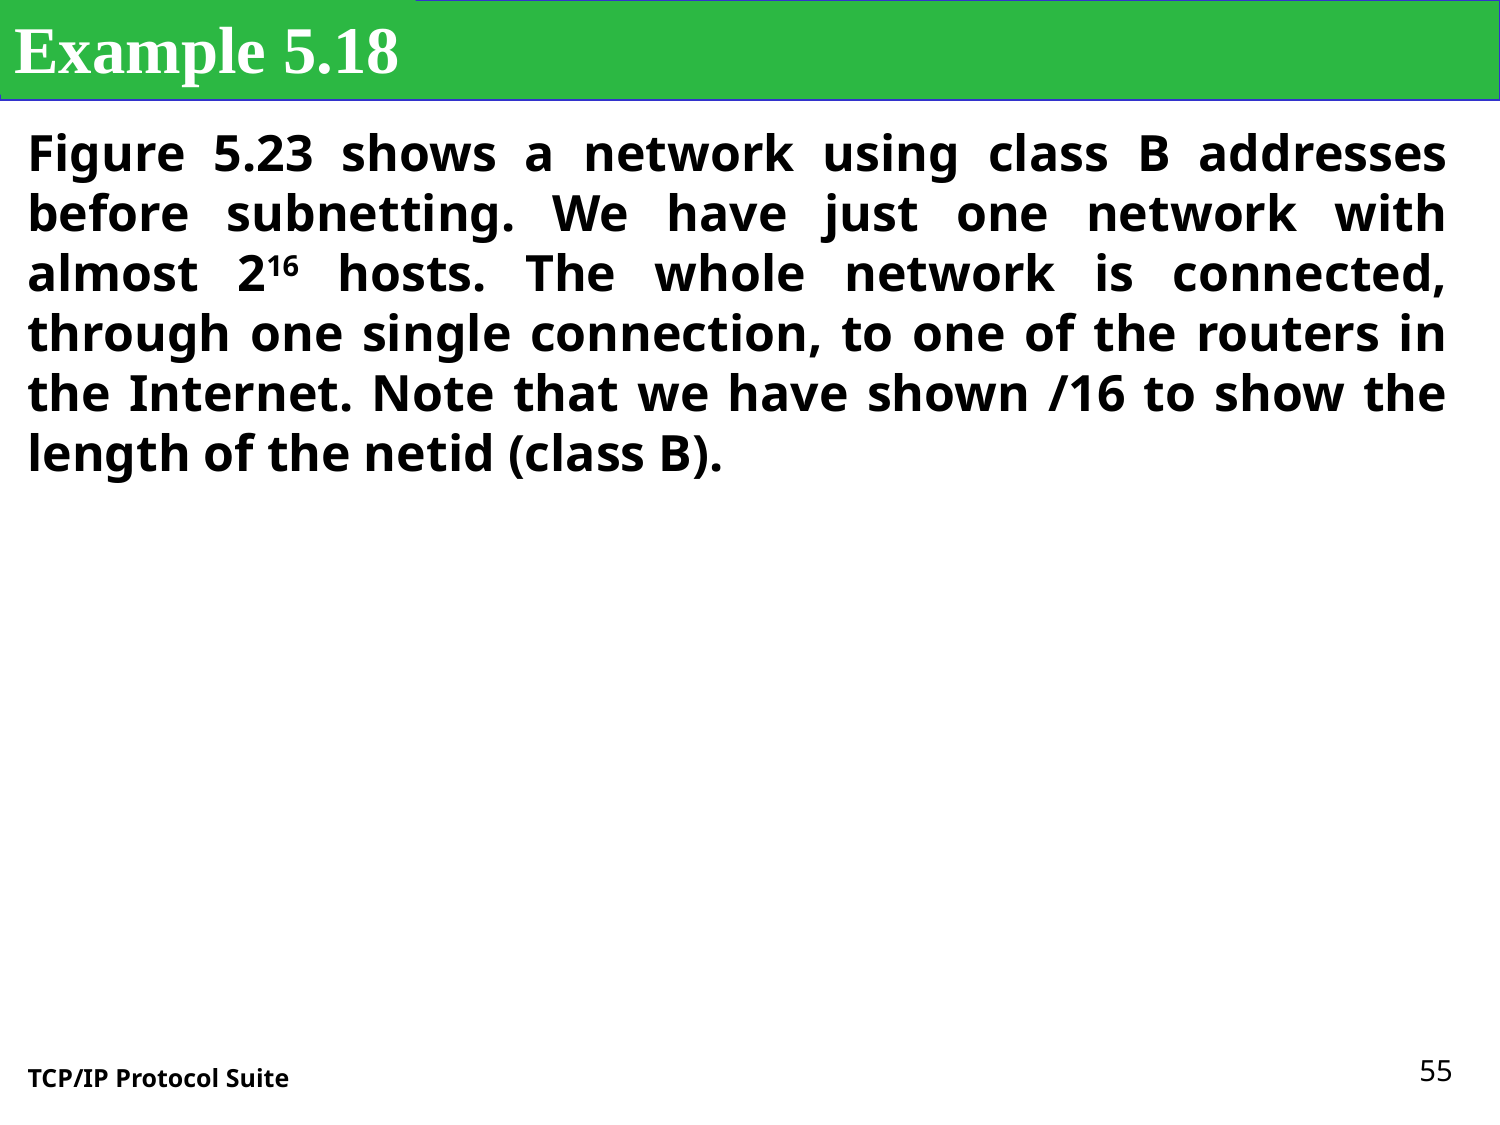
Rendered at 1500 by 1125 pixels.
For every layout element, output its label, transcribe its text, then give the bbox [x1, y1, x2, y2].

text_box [0, 0, 1500, 100]
footer TCP/IP Protocol Suite [12, 1025, 488, 1100]
slide_number 55 [1155, 1024, 1468, 1100]
text_box Figure 5.23 shows a network using class B addresses before subnetting. We have just one network with almost 216 hosts. The whole network is connected, through one single connection, to one of the routers in the Internet. Note that we have shown /16 to show the length of the netid (class B). [12, 114, 1463, 489]
